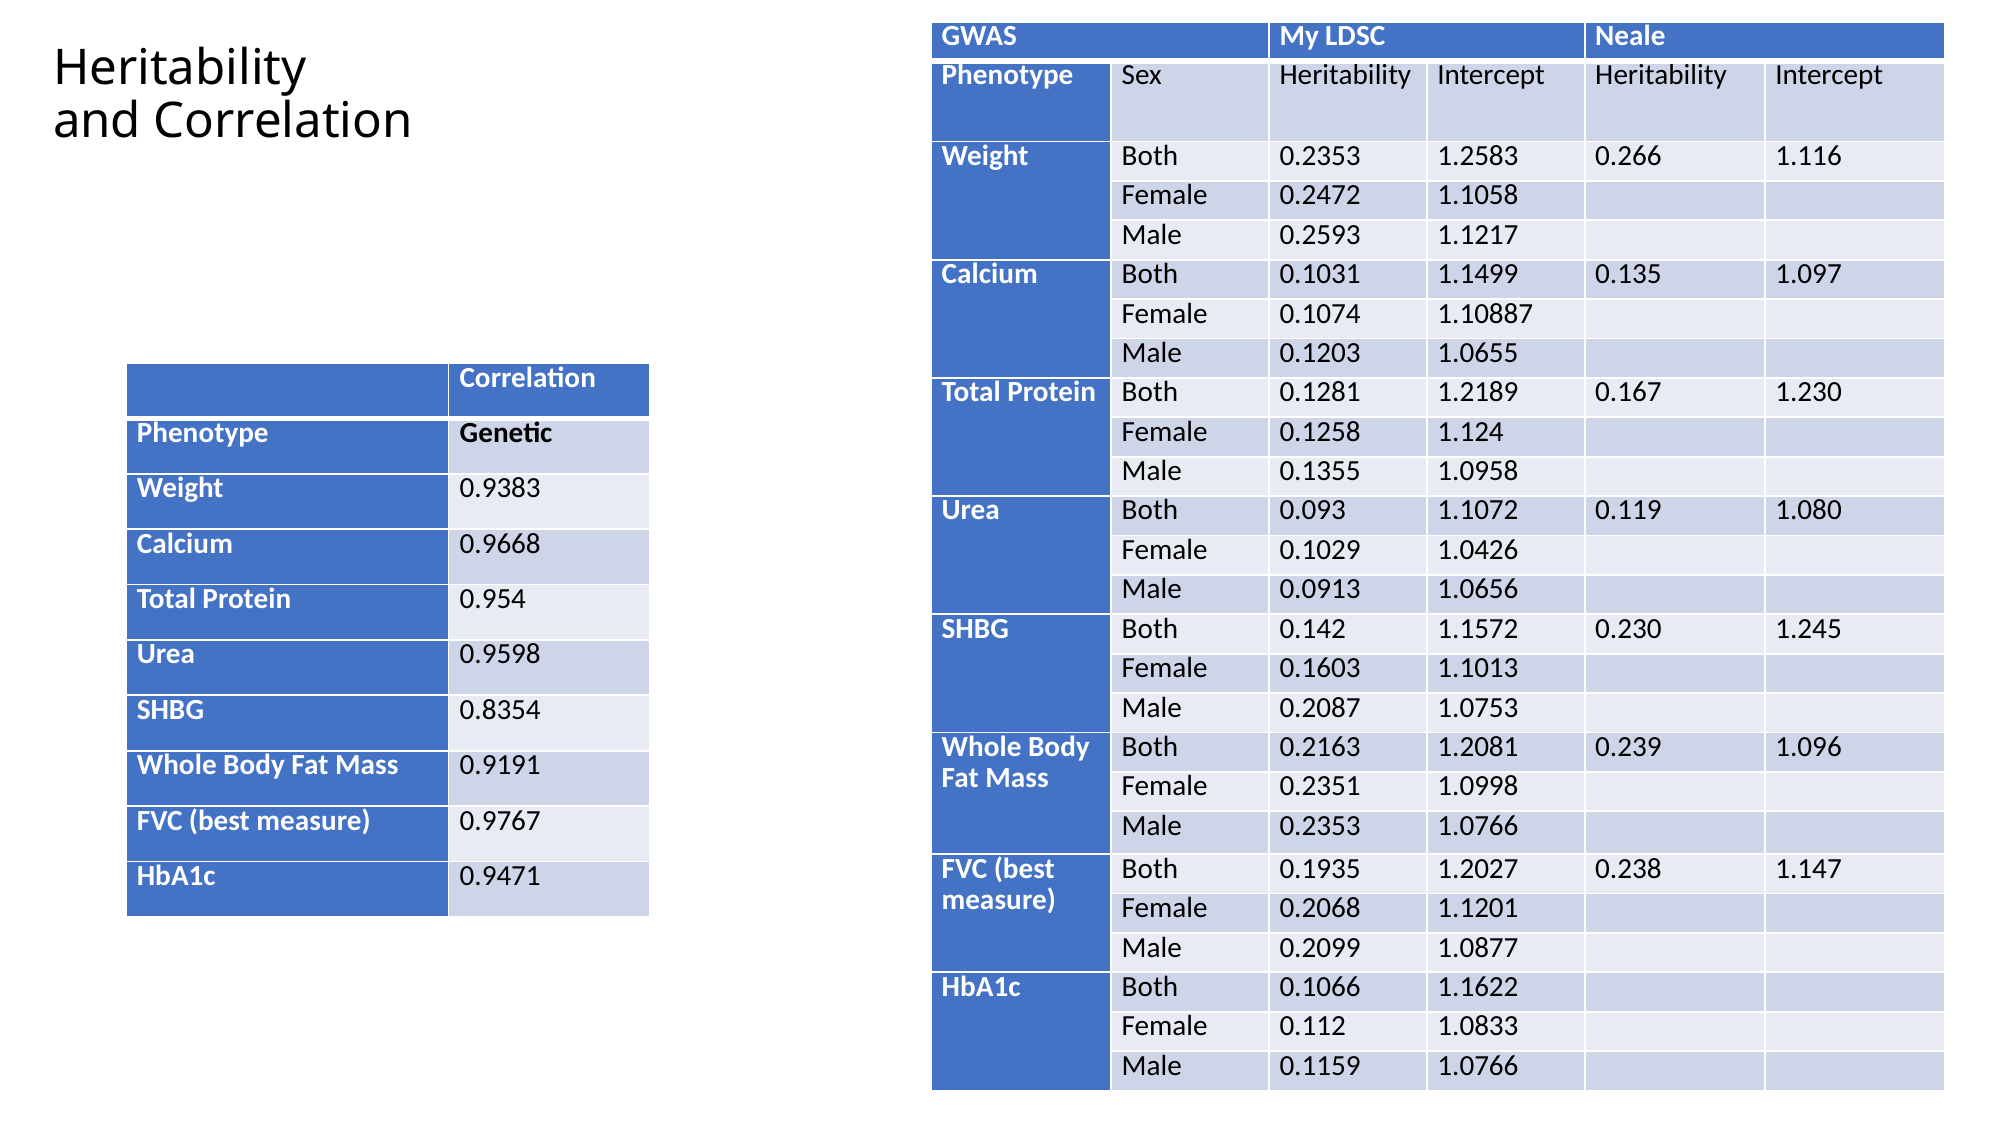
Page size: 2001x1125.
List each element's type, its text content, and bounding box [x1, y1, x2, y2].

table_cell 1.1217 [1428, 221, 1584, 259]
table_cell 1.10887 [1428, 300, 1584, 338]
table_cell [1766, 1052, 1944, 1090]
table_cell 0.9471 [449, 862, 649, 916]
table_cell 1.0833 [1428, 1013, 1584, 1050]
table_cell FVC (best measure) [127, 807, 448, 861]
table_cell 0.9668 [449, 530, 649, 584]
table_cell 0.1935 [1270, 855, 1426, 893]
table_cell [1586, 536, 1764, 574]
table_cell [1766, 221, 1944, 259]
table_cell [1586, 418, 1764, 456]
table_cell 0.093 [1270, 497, 1426, 535]
table_cell 0.2593 [1270, 221, 1426, 259]
table_cell 0.8354 [449, 696, 649, 750]
table_cell Female [1112, 418, 1268, 456]
table_cell [1586, 773, 1764, 810]
table_cell [1766, 973, 1944, 1011]
table_cell 0.142 [1270, 615, 1426, 653]
table_cell 0.2163 [1270, 733, 1426, 771]
table_cell 0.0913 [1270, 576, 1426, 613]
table_cell 1.116 [1766, 142, 1944, 180]
table_cell [1766, 1013, 1944, 1050]
table_cell 0.2099 [1270, 934, 1426, 971]
table_cell 1.245 [1766, 615, 1944, 653]
table_cell Both [1112, 261, 1268, 298]
table_cell [1586, 339, 1764, 377]
table_cell Female [1112, 182, 1268, 219]
table_cell 0.2472 [1270, 182, 1426, 219]
table_cell Both [1112, 379, 1268, 416]
table_cell 1.1622 [1428, 973, 1584, 1011]
table_cell Both [1112, 142, 1268, 180]
table_cell [1766, 694, 1944, 732]
table_cell 1.097 [1766, 261, 1944, 298]
table_cell Female [1112, 300, 1268, 338]
table_cell 0.1603 [1270, 655, 1426, 692]
table_cell Male [1112, 458, 1268, 495]
table_cell Phenotype [932, 64, 1110, 141]
table_cell 1.1058 [1428, 182, 1584, 219]
table_cell 1.1201 [1428, 894, 1584, 932]
table_cell Male [1112, 934, 1268, 971]
table_cell Heritability [1586, 64, 1764, 141]
table_cell [1766, 812, 1944, 853]
table_cell 0.119 [1586, 497, 1764, 535]
table_cell Female [1112, 894, 1268, 932]
table_cell 1.0655 [1428, 339, 1584, 377]
table_cell 1.0766 [1428, 812, 1584, 853]
table_cell Both [1112, 615, 1268, 653]
table_cell Intercept [1766, 64, 1944, 141]
table_cell 0.238 [1586, 855, 1764, 893]
table_cell Female [1112, 773, 1268, 810]
table_cell [1766, 655, 1944, 692]
table_cell 1.1572 [1428, 615, 1584, 653]
table_cell 0.266 [1586, 142, 1764, 180]
table_cell [1586, 221, 1764, 259]
table_cell 1.0998 [1428, 773, 1584, 810]
table_cell 1.0753 [1428, 694, 1584, 732]
table_cell Female [1112, 536, 1268, 574]
table_cell FVC (best measure) [932, 855, 1110, 971]
table_cell [1586, 300, 1764, 338]
table_cell 1.0958 [1428, 458, 1584, 495]
table_cell [1586, 1052, 1764, 1090]
table_cell 1.2583 [1428, 142, 1584, 180]
table_header Neale [1586, 23, 1944, 58]
table_header My LDSC [1270, 23, 1584, 58]
table_cell 0.135 [1586, 261, 1764, 298]
table_cell Total Protein [932, 379, 1110, 495]
table_cell [1586, 694, 1764, 732]
table_cell 1.0877 [1428, 934, 1584, 971]
table_cell 0.1355 [1270, 458, 1426, 495]
table_cell 1.080 [1766, 497, 1944, 535]
table_cell [1586, 182, 1764, 219]
table_cell Genetic [449, 421, 649, 473]
table_cell Phenotype [127, 421, 448, 473]
table_cell [1586, 458, 1764, 495]
table_cell 0.2353 [1270, 142, 1426, 180]
table_cell 0.2351 [1270, 773, 1426, 810]
table_cell Male [1112, 576, 1268, 613]
table_cell 0.167 [1586, 379, 1764, 416]
table_cell 0.9191 [449, 752, 649, 805]
table_cell Both [1112, 855, 1268, 893]
table_cell 0.1258 [1270, 418, 1426, 456]
table_cell Male [1112, 694, 1268, 732]
table_cell 1.0426 [1428, 536, 1584, 574]
table_cell [1586, 812, 1764, 853]
table_cell 0.1029 [1270, 536, 1426, 574]
table_cell Total Protein [127, 585, 448, 639]
table_cell [1766, 300, 1944, 338]
table_cell 0.239 [1586, 733, 1764, 771]
table_cell 0.1281 [1270, 379, 1426, 416]
table_cell Weight [932, 142, 1110, 259]
table_cell Both [1112, 733, 1268, 771]
table_cell 0.1066 [1270, 973, 1426, 1011]
table_cell 1.0766 [1428, 1052, 1584, 1090]
table_cell [1586, 934, 1764, 971]
table_cell 0.9767 [449, 807, 649, 861]
table_cell Weight [127, 475, 448, 528]
table_cell 1.2081 [1428, 733, 1584, 771]
table_cell 0.1159 [1270, 1052, 1426, 1090]
table_cell 1.1499 [1428, 261, 1584, 298]
table_cell Calcium [127, 530, 448, 584]
table_cell [1586, 973, 1764, 1011]
title Heritability and Correlation [38, 34, 650, 157]
table_cell Male [1112, 339, 1268, 377]
table_cell [1586, 1013, 1764, 1050]
table_cell Both [1112, 973, 1268, 1011]
table_cell [1766, 934, 1944, 971]
table_cell Whole Body Fat Mass [127, 752, 448, 805]
table_cell 0.2068 [1270, 894, 1426, 932]
table_cell 1.230 [1766, 379, 1944, 416]
table_cell [1766, 182, 1944, 219]
table_cell 0.954 [449, 585, 649, 639]
table_cell 0.1203 [1270, 339, 1426, 377]
table_cell [1766, 576, 1944, 613]
table_cell 1.2027 [1428, 855, 1584, 893]
table_cell [1766, 894, 1944, 932]
table_cell [1766, 339, 1944, 377]
table_cell SHBG [932, 615, 1110, 732]
table_cell [1586, 576, 1764, 613]
table_cell Urea [127, 641, 448, 694]
table_cell [1586, 655, 1764, 692]
table_cell [1766, 458, 1944, 495]
table_cell SHBG [127, 696, 448, 750]
table_cell 0.2353 [1270, 812, 1426, 853]
table_cell 0.9598 [449, 641, 649, 694]
table_cell 0.230 [1586, 615, 1764, 653]
table_cell Calcium [932, 261, 1110, 377]
table_cell 0.9383 [449, 475, 649, 528]
table_cell Heritability [1270, 64, 1426, 141]
table_cell Intercept [1428, 64, 1584, 141]
table_cell 1.096 [1766, 733, 1944, 771]
table_header Correlation [449, 364, 649, 416]
table_cell 1.1072 [1428, 497, 1584, 535]
table_cell 1.2189 [1428, 379, 1584, 416]
table_cell HbA1c [127, 862, 448, 916]
table_cell 1.1013 [1428, 655, 1584, 692]
table_cell 1.147 [1766, 855, 1944, 893]
table_cell [1766, 536, 1944, 574]
table_cell Male [1112, 1052, 1268, 1090]
table_cell Male [1112, 812, 1268, 853]
table_cell 0.112 [1270, 1013, 1426, 1050]
table_cell [1766, 418, 1944, 456]
table_cell Both [1112, 497, 1268, 535]
table_cell Female [1112, 1013, 1268, 1050]
table_cell Male [1112, 221, 1268, 259]
table_cell 0.1031 [1270, 261, 1426, 298]
table_cell 1.0656 [1428, 576, 1584, 613]
table_cell [1586, 894, 1764, 932]
table_cell Sex [1112, 64, 1268, 141]
table_cell 0.2087 [1270, 694, 1426, 732]
table_cell Whole Body Fat Mass [932, 733, 1110, 853]
table_cell 0.1074 [1270, 300, 1426, 338]
table_cell Urea [932, 497, 1110, 613]
table_header [127, 364, 448, 416]
table_cell Female [1112, 655, 1268, 692]
table_cell 1.124 [1428, 418, 1584, 456]
table_cell HbA1c [932, 973, 1110, 1090]
table_cell [1766, 773, 1944, 810]
table_header GWAS [932, 23, 1268, 58]
